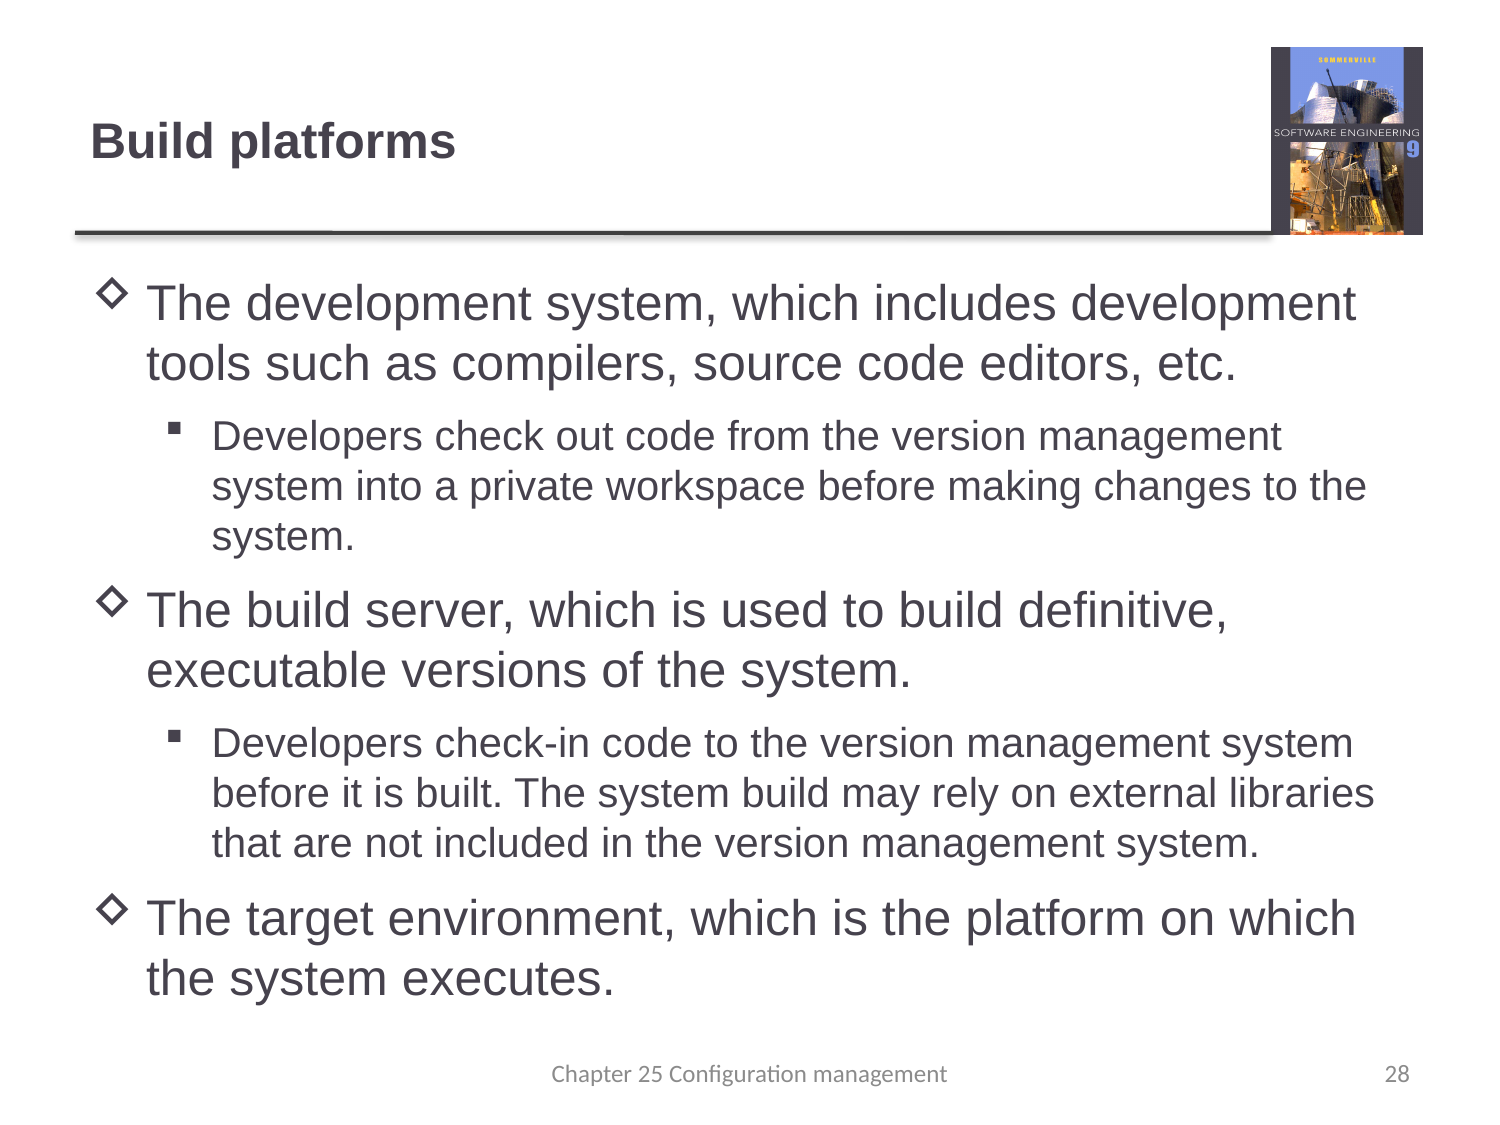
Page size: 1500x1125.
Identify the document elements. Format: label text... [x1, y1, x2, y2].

footer Chapter 25 Configuration management [512, 1042, 988, 1103]
list The development system, which includes development tools such as compilers, source code editors, etc. Developers check out code from the version management system into a private workspace before making changes to the system. The build server, which is used to build definitive, executable versions of the system. Developers check-in code to the version management system before it is built. The system build may rely on external libraries that are not included in the version management system. The target environment, which is the platform on which the system executes. [75, 262, 1425, 1005]
slide_number 28 [1074, 1042, 1425, 1103]
title Build platforms [74, 44, 1272, 233]
picture [1272, 47, 1423, 235]
